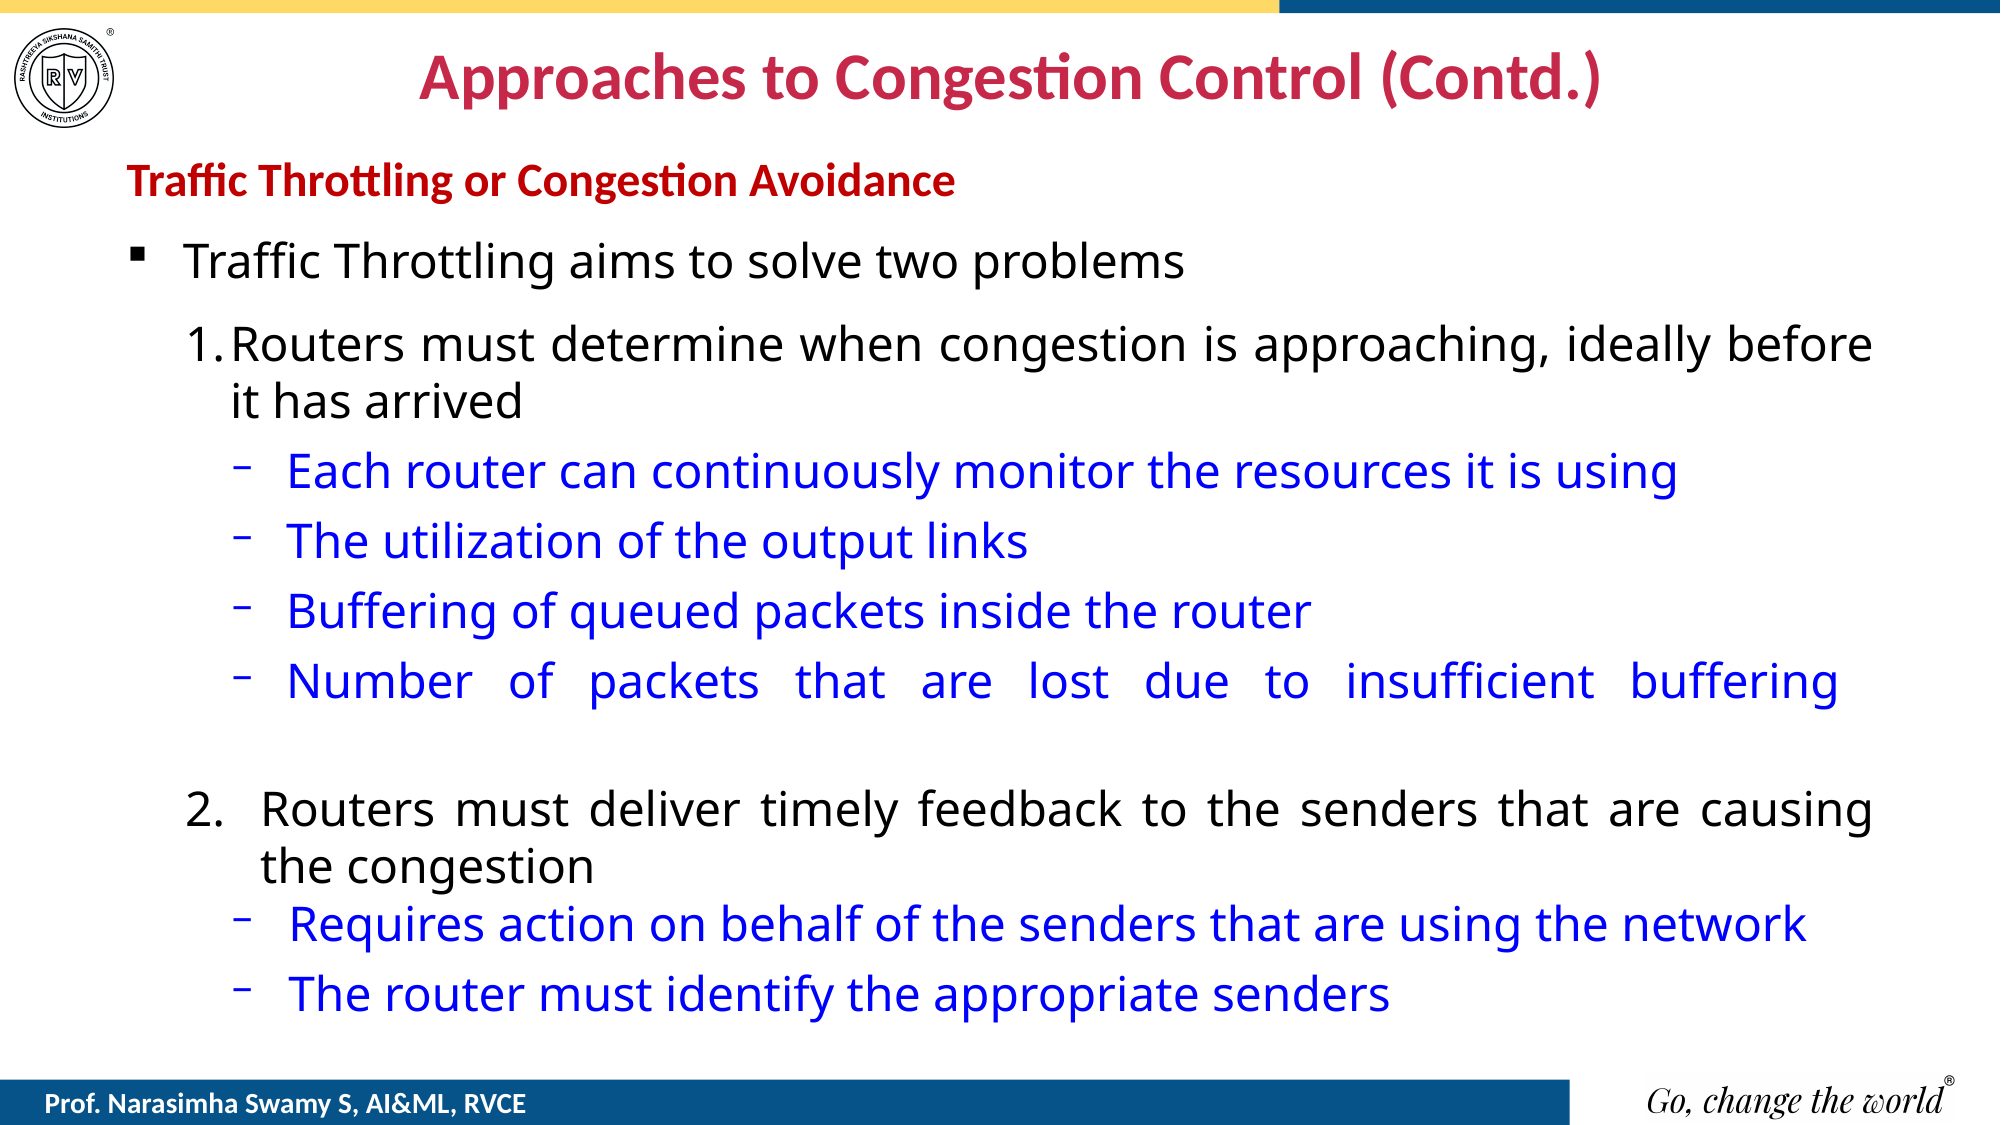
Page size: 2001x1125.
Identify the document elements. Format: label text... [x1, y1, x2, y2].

picture [14, 28, 114, 128]
text_box Traffic Throttling or Congestion Avoidance Traffic Throttling aims to solve two problems Routers must determine when congestion is approaching, ideally before it has arrived Each router can continuously monitor the resources it is using The utilization of the output links Buffering of queued packets inside the router Number of packets that are lost due to insufficient buffering Routers must deliver timely feedback to the senders that are causing the congestion Requires action on behalf of the senders that are using the network The router must identify the appropriate senders [111, 141, 1892, 1029]
title Approaches to Congestion Control (Contd.) [137, 27, 1887, 129]
picture [1644, 1073, 1956, 1122]
